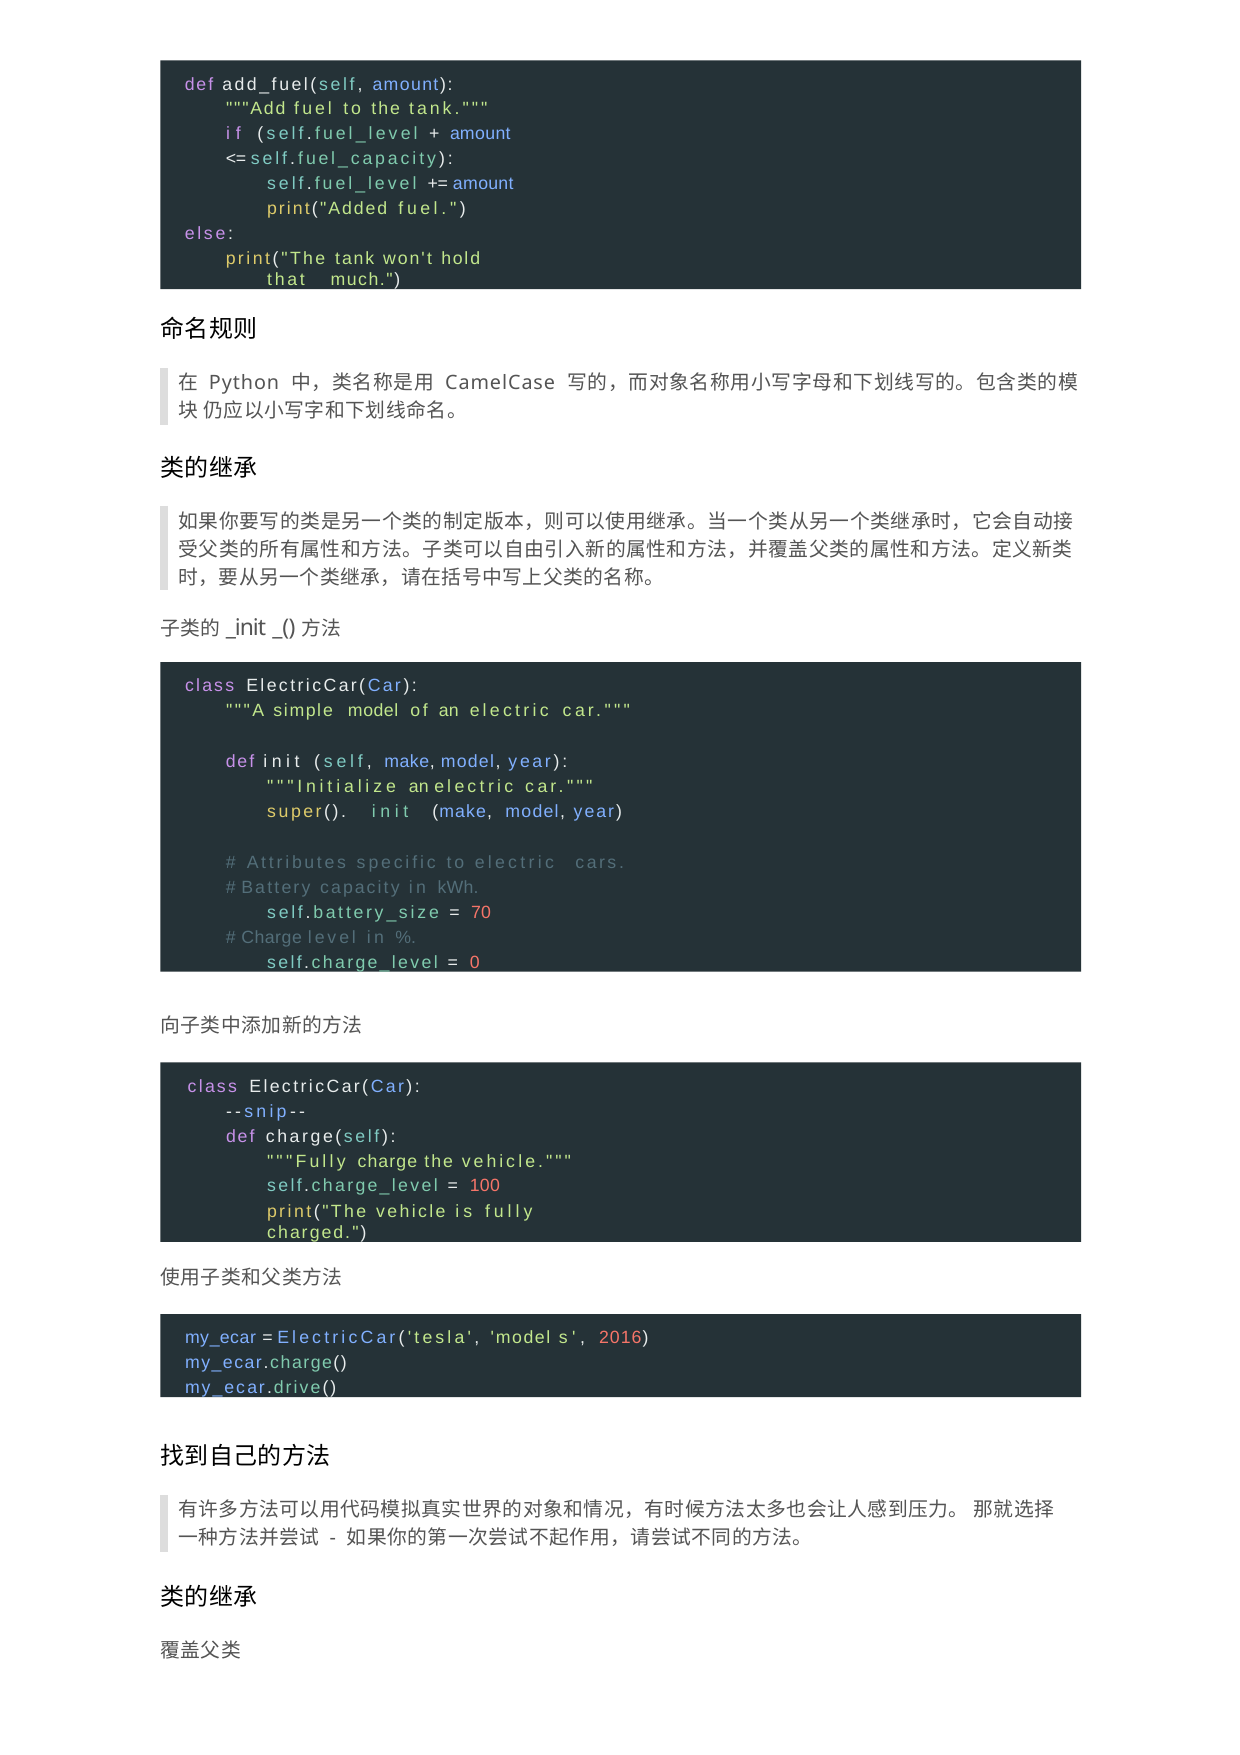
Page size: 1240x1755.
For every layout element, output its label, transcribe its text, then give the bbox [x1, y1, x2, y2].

text_box 向⼦类中添加新的⽅法 [158, 1012, 366, 1037]
text_box class ElectricCar(Car): --snip-- def charge(self): """Fully charge the vehicle.""" self.charge_level = 100 print("The vehicle is fully charged.") [160, 1062, 1082, 1242]
text_box my_ecar = ElectricCar('tesla', 'model s', 2016) my_ecar.charge() my_ecar.drive() [160, 1314, 1082, 1398]
text_box 使⽤⼦类和⽗类⽅法 [158, 1264, 346, 1289]
text_box 命名规则 在 Python 中，类名称是用 CamelCase 写的，而对象名称用小写字母和下划线写的。包含类的模块 仍应以小写字和下划线命名。 类的继承 如果你要写的类是另一个类的制定版本，则可以使用继承。当一个类从另一个类继承时，它会自动接 受父类的所有属性和方法。子类可以自由引入新的属性和方法，并覆盖父类的属性和方法。定义新类 时，要从另一个类继承，请在括号中写上父类的名称。 ⼦类的_init _()⽅法 [158, 313, 1080, 641]
text_box class ElectricCar(Car): """A simple model of an electric car.""" def init (self, make, model, year): """Initialize an electric car.""" super(). init (make, model, year) # Attributes specific to electric cars. # Battery capacity in kWh. self.battery_size = 70 # Charge level in %. self.charge_level = 0 [160, 662, 1082, 972]
text_box 找到⾃⼰的⽅法 有许多方法可以用代码模拟真实世界的对象和情况，有时候方法太多也会让人感到压力。 那就选择 一种方法并尝试 - 如果你的第一次尝试不起作用，请尝试不同的方法。 类的继承 覆盖⽗类 [158, 1440, 1066, 1662]
text_box def add_fuel(self, amount): """Add fuel to the tank.""" if (self.fuel_level + amount <= self.fuel_capacity): self.fuel_level += amount print("Added fuel.") else: print("The tank won't hold that much.") [160, 60, 1082, 290]
